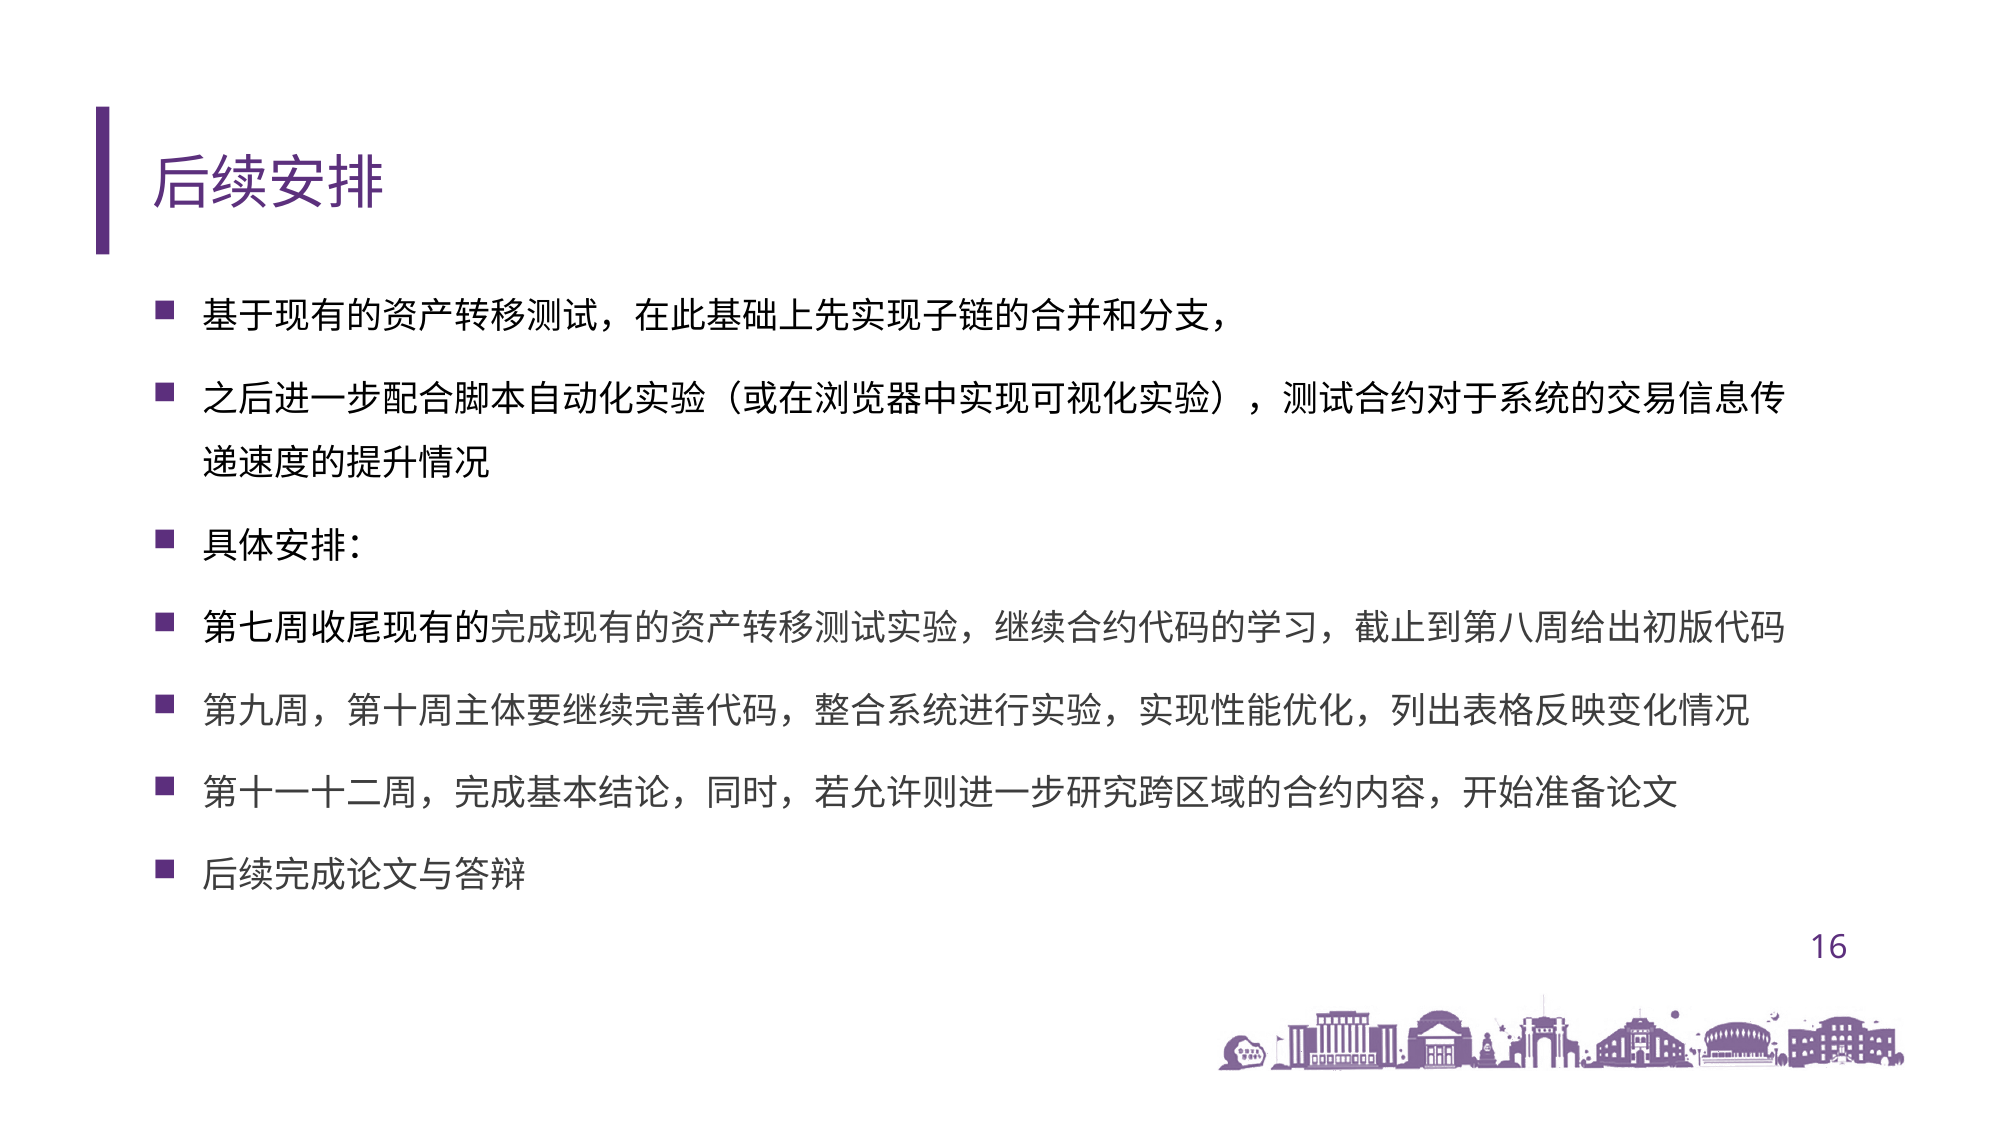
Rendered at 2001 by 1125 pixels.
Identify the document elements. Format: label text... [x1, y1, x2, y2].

slide_number 16 [1665, 918, 1863, 979]
list 基于现有的资产转移测试，在此基础上先实现子链的合并和分支， 之后进一步配合脚本自动化实验（或在浏览器中实现可视化实验），测试合约对于系统的交易信息传递速度的提升情况 具体安排： 第七周收尾现有的完成现有的资产转移测试实验，继续合约代码的学习，截止到第八周给出初版代码 第九周，第十周主体要继续完善代码，整合系统进行实验，实现性能优化，列出表格反映变化情况 第十一十二周，完成基本结论，同时，若允许则进一步研究跨区域的合约内容，开始准备论文 后续完成论文与答辩 [137, 264, 1809, 957]
title 后续安排 [137, 97, 1863, 264]
